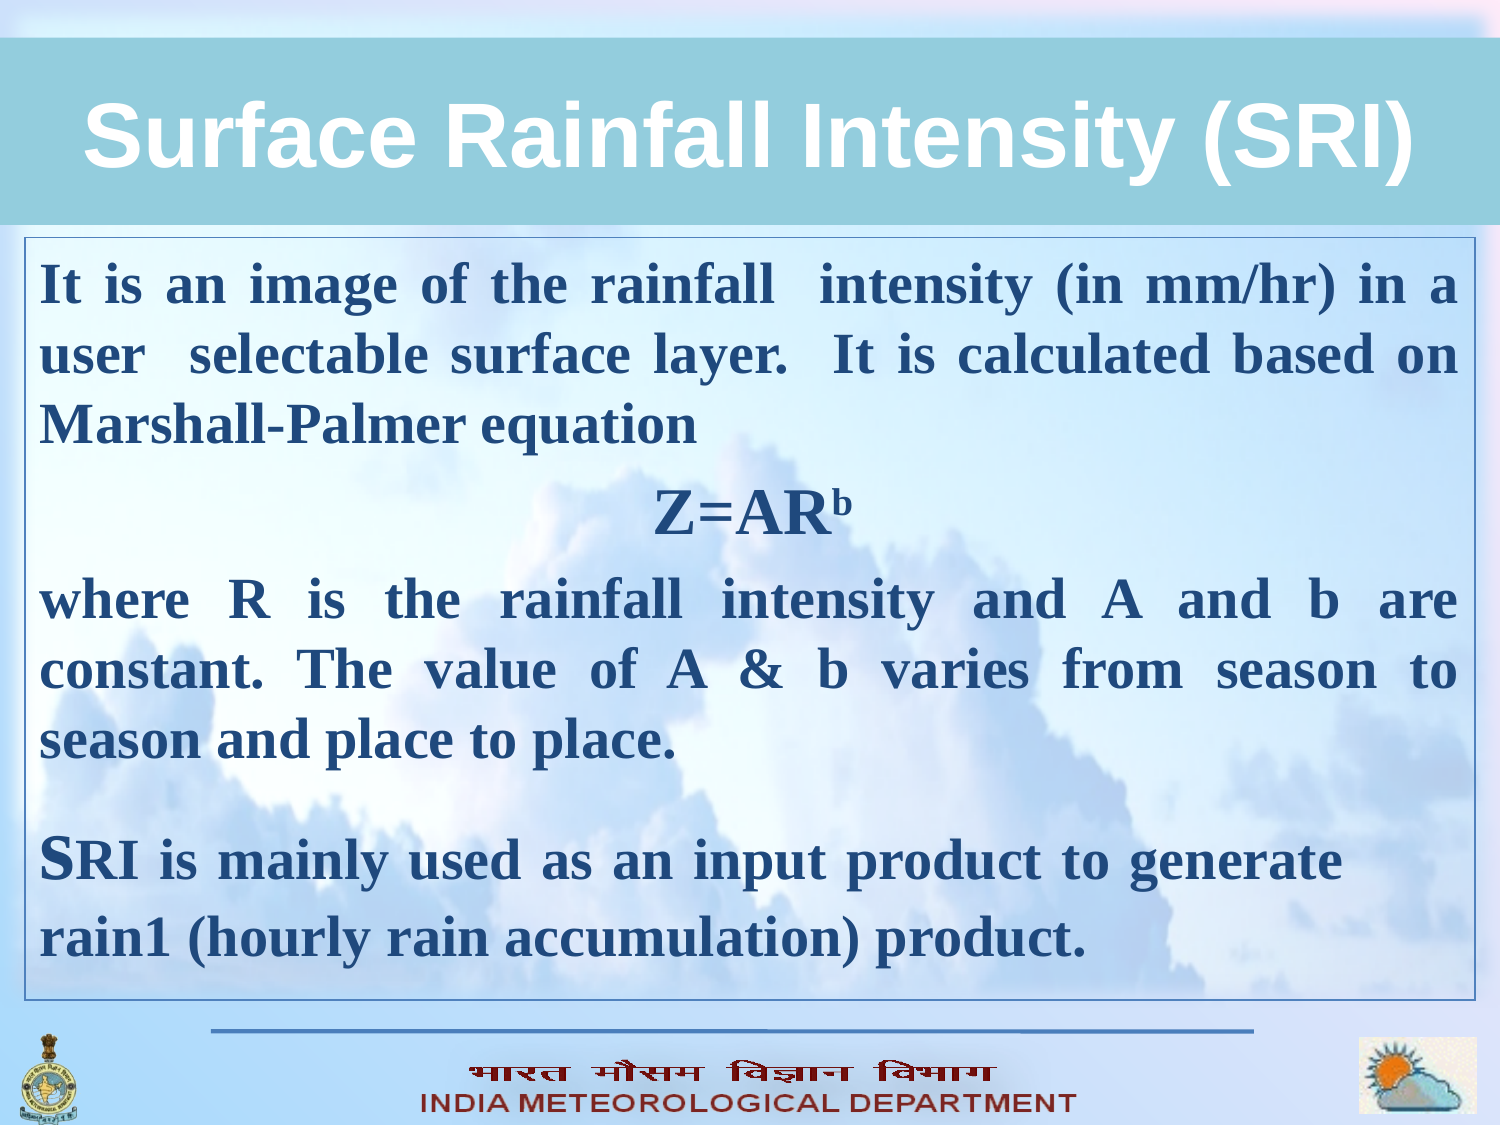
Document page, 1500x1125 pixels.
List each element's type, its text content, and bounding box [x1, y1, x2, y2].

title Surface Rainfall Intensity (SRI) [0, 37, 1500, 226]
picture [16, 1031, 82, 1125]
picture [1359, 1037, 1477, 1114]
list It is an image of the rainfall intensity (in mm/hr) in a user selectable surface layer. It is calculated based on Marshall-Palmer equation Z=ARb where R is the rainfall intensity and A and b are constant. The value of A & b varies from season to season and place to place. sRI is mainly used as an input product to generate rain1 (hourly rain accumulation) product. [24, 237, 1476, 1001]
